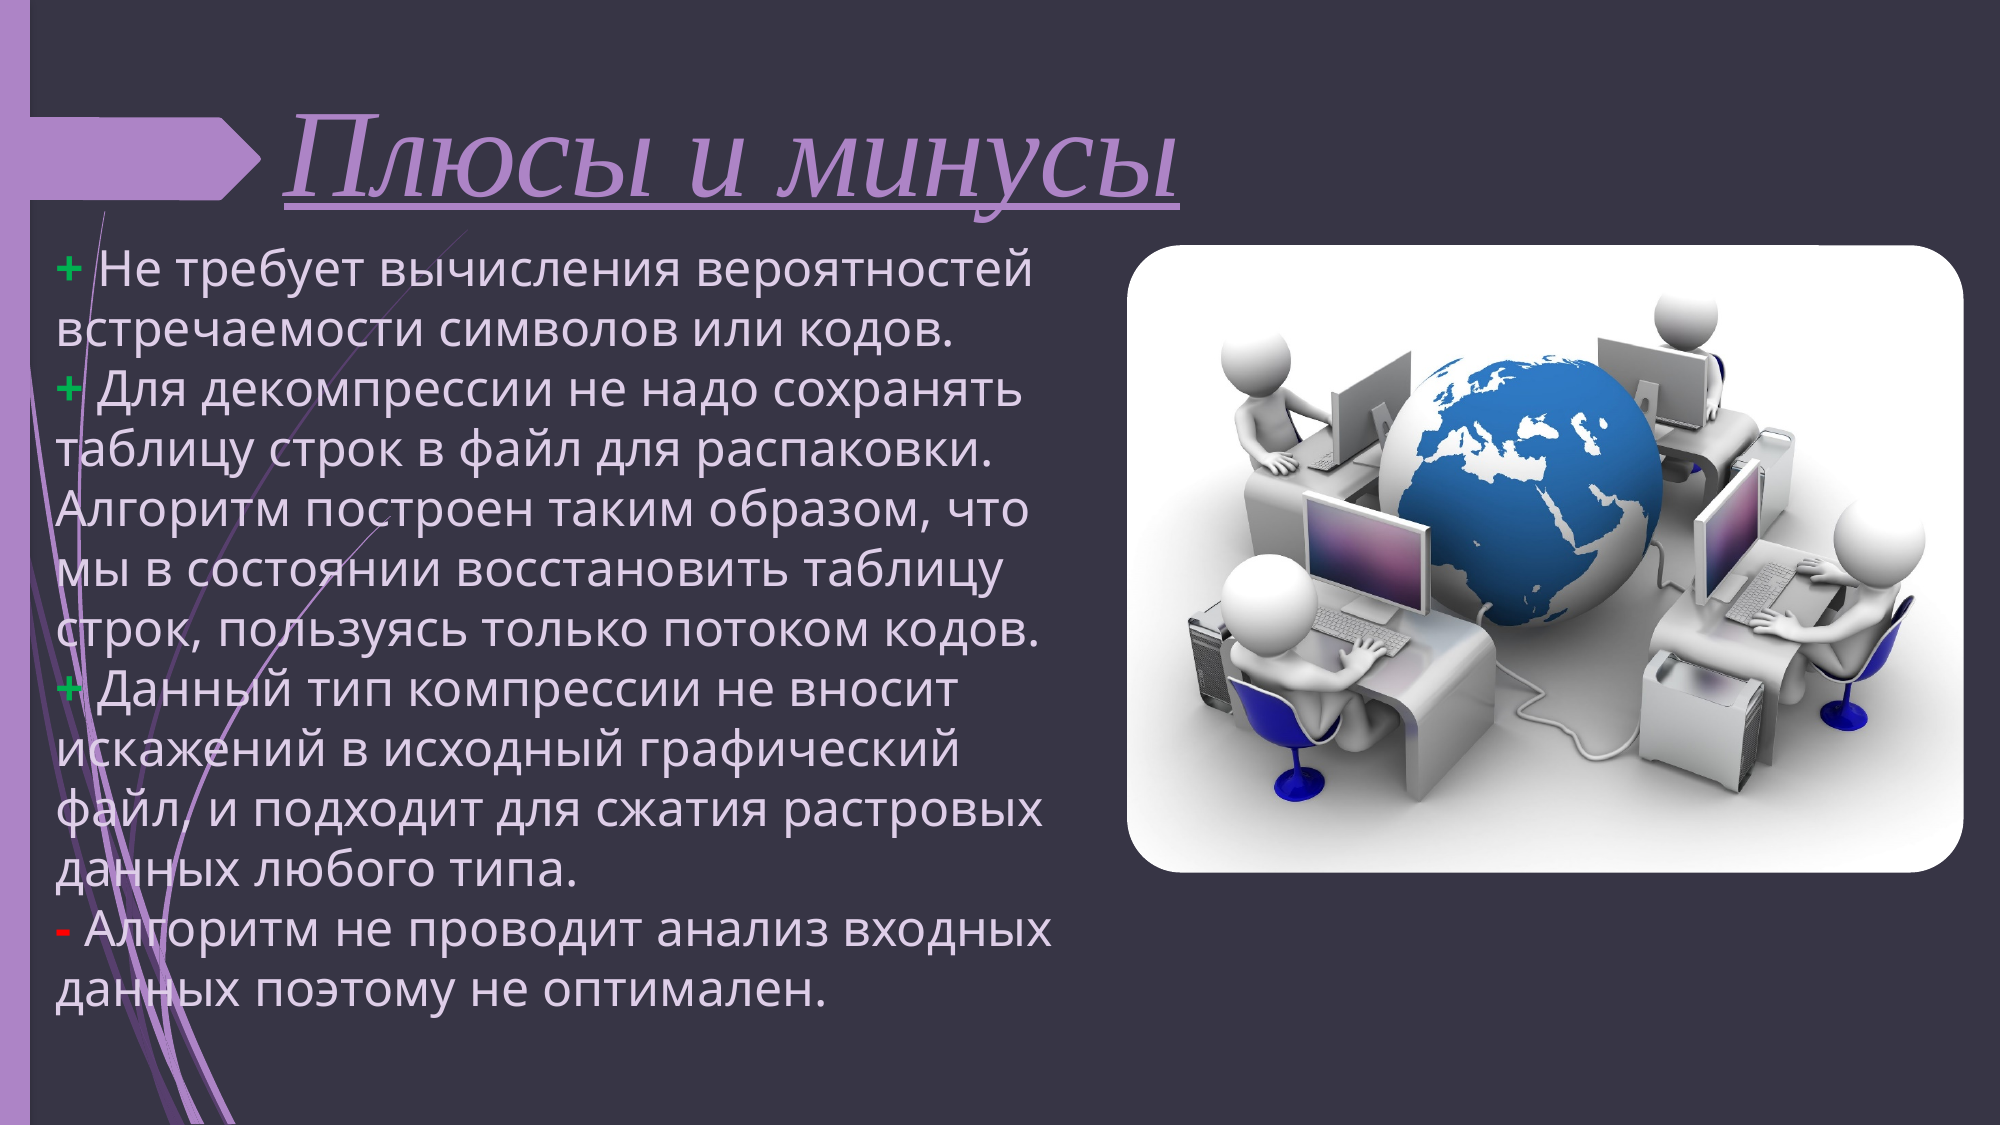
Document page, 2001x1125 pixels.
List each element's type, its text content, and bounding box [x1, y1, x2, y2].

title Плюсы и минусы [269, 63, 1203, 221]
picture [1126, 244, 1964, 873]
text_box + Не требует вычисления вероятностей встречаемости символов или кодов. + Для декомпрессии не надо сохранять таблицу строк в файл для распаковки. Алгоритм построен таким образом, что мы в состоянии восстановить таблицу строк, пользуясь только потоком кодов. + Данный тип компрессии не вносит искажений в исходный графический файл, и подходит для сжатия растровых данных любого типа. - Алгоритм не проводит анализ входных данных поэтому не оптимален. [40, 229, 1082, 1025]
